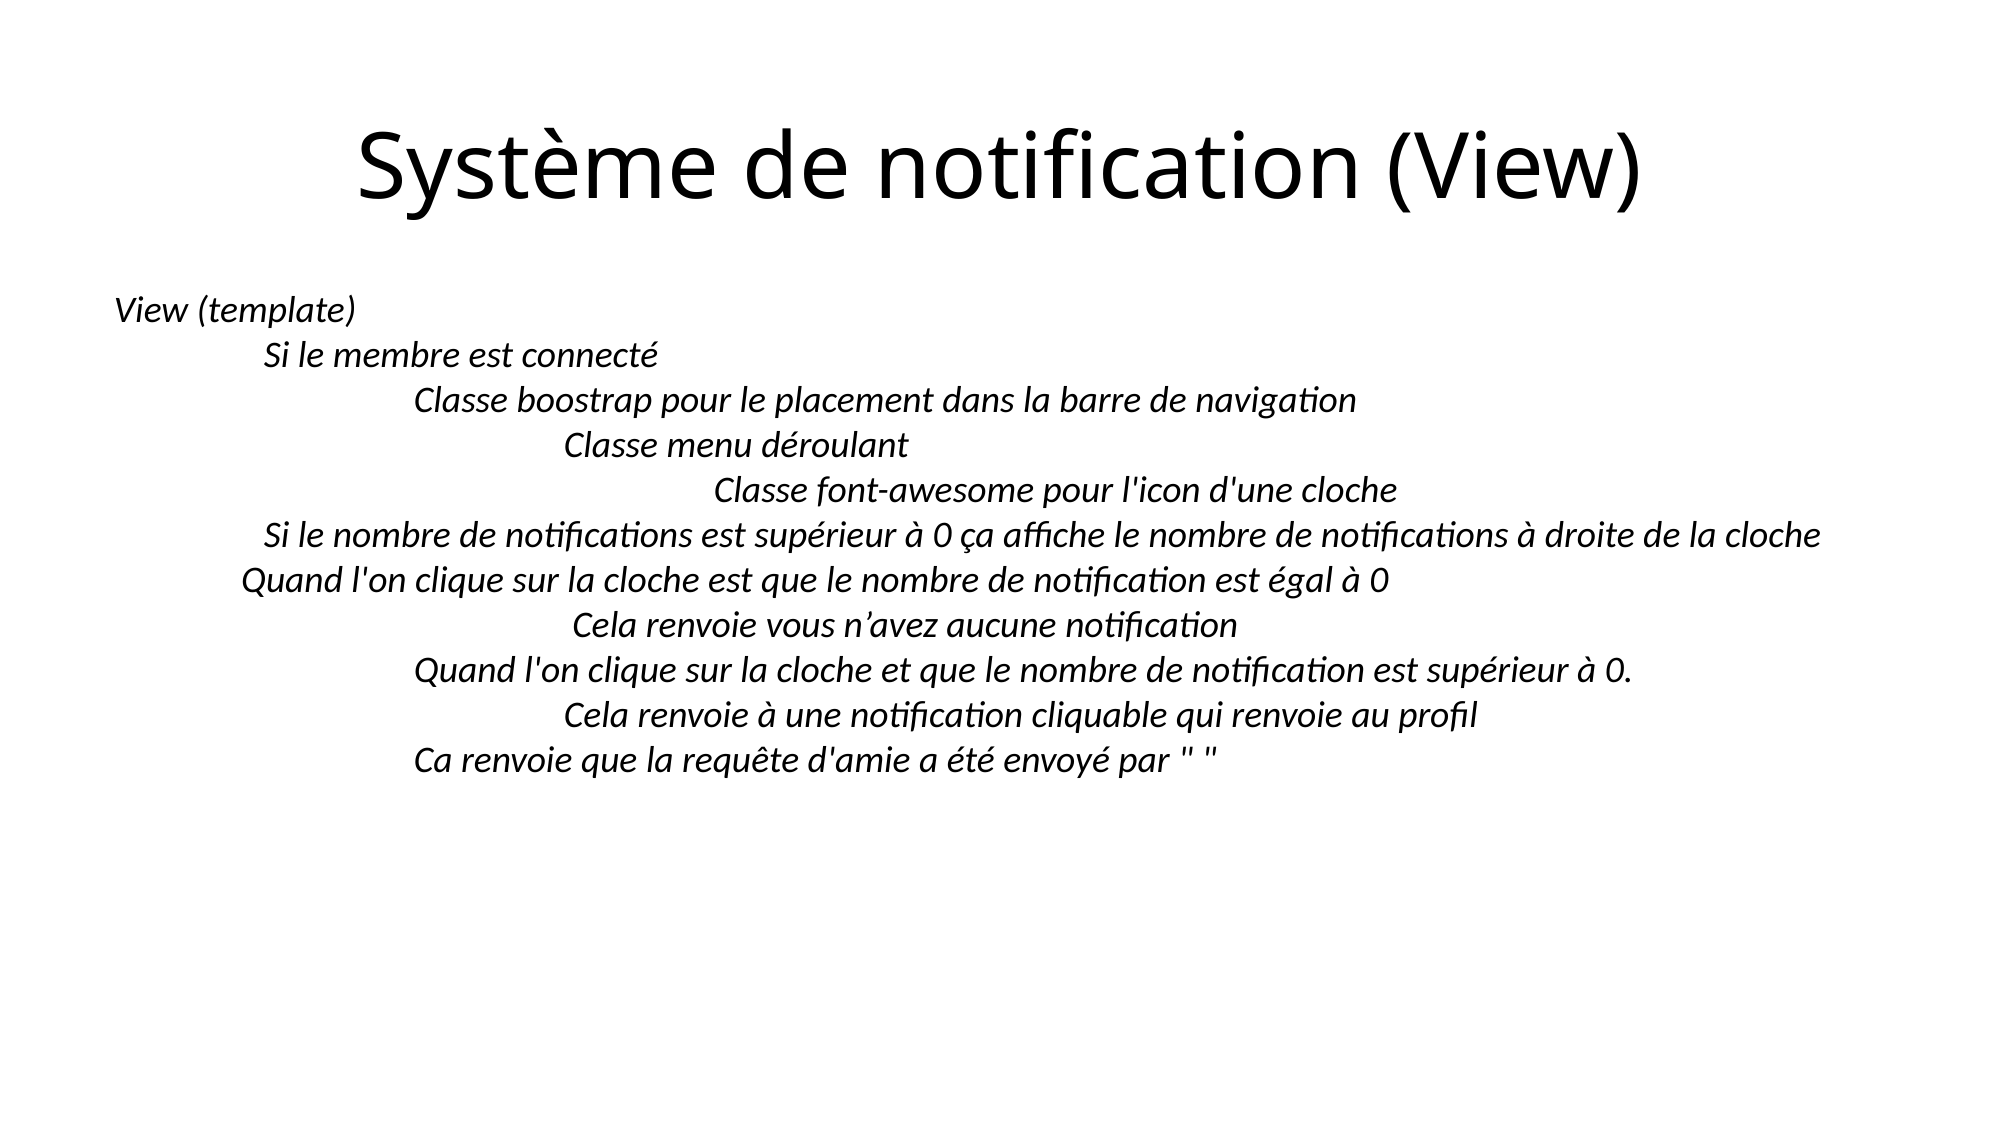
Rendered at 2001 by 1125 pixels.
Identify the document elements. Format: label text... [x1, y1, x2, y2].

title Système de notification (View) [137, 59, 1863, 277]
text_box View (template) Si le membre est connecté Classe boostrap pour le placement dans la barre de navigation Classe menu déroulant Classe font-awesome pour l'icon d'une cloche Si le nombre de notifications est supérieur à 0 ça affiche le nombre de notifications à droite de la cloche Quand l'on clique sur la cloche est que le nombre de notification est égal à 0 Cela renvoie vous n’avez aucune notification Quand l'on clique sur la cloche et que le nombre de notification est supérieur à 0. Cela renvoie à une notification cliquable qui renvoie au profil Ca renvoie que la requête d'amie a été envoyé par " " [99, 277, 1920, 787]
